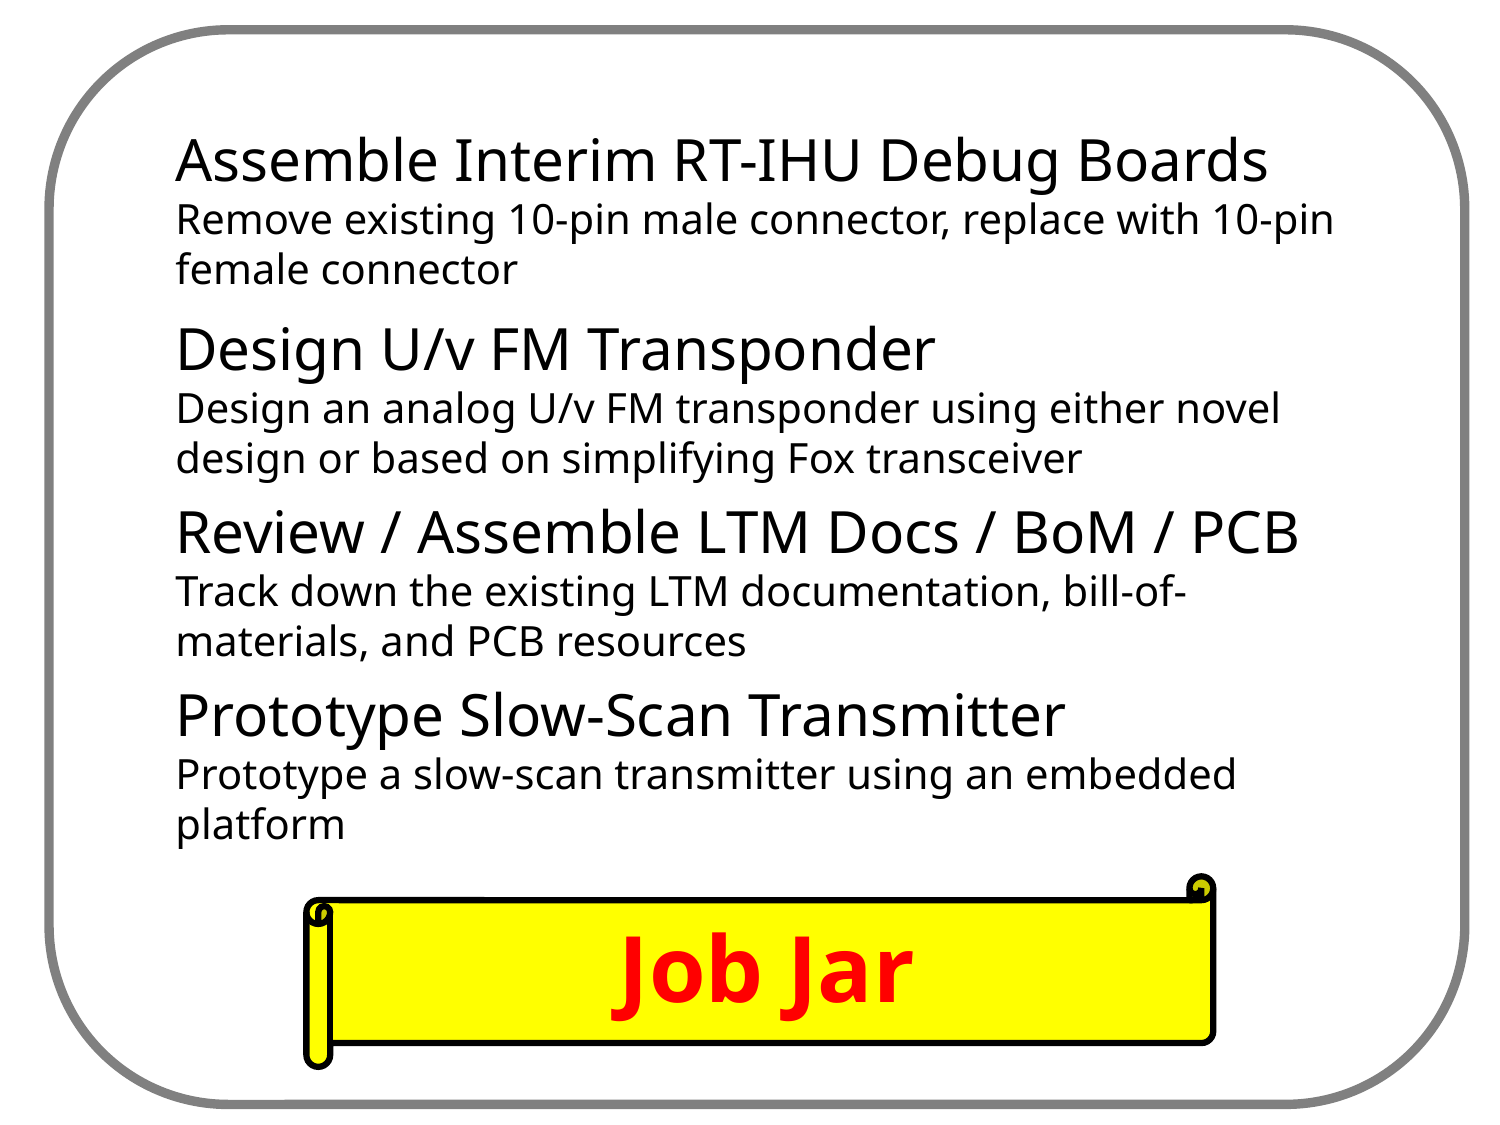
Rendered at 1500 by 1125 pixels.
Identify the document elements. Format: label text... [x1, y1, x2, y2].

text_box [49, 29, 1465, 1105]
text_box Prototype Slow-Scan Transmitter Prototype a slow-scan transmitter using an embedded platform [160, 670, 1360, 856]
text_box Assemble Interim RT-IHU Debug Boards Remove existing 10-pin male connector, replace with 10-pin female connector [160, 115, 1360, 301]
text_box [260, 876, 1274, 1068]
text_box Design U/v FM Transponder Design an analog U/v FM transponder using either novel design or based on simplifying Fox transceiver [160, 304, 1360, 487]
text_box Review / Assemble LTM Docs / BoM / PCB Track down the existing LTM documentation, bill-of-materials, and PCB resources [160, 487, 1360, 670]
